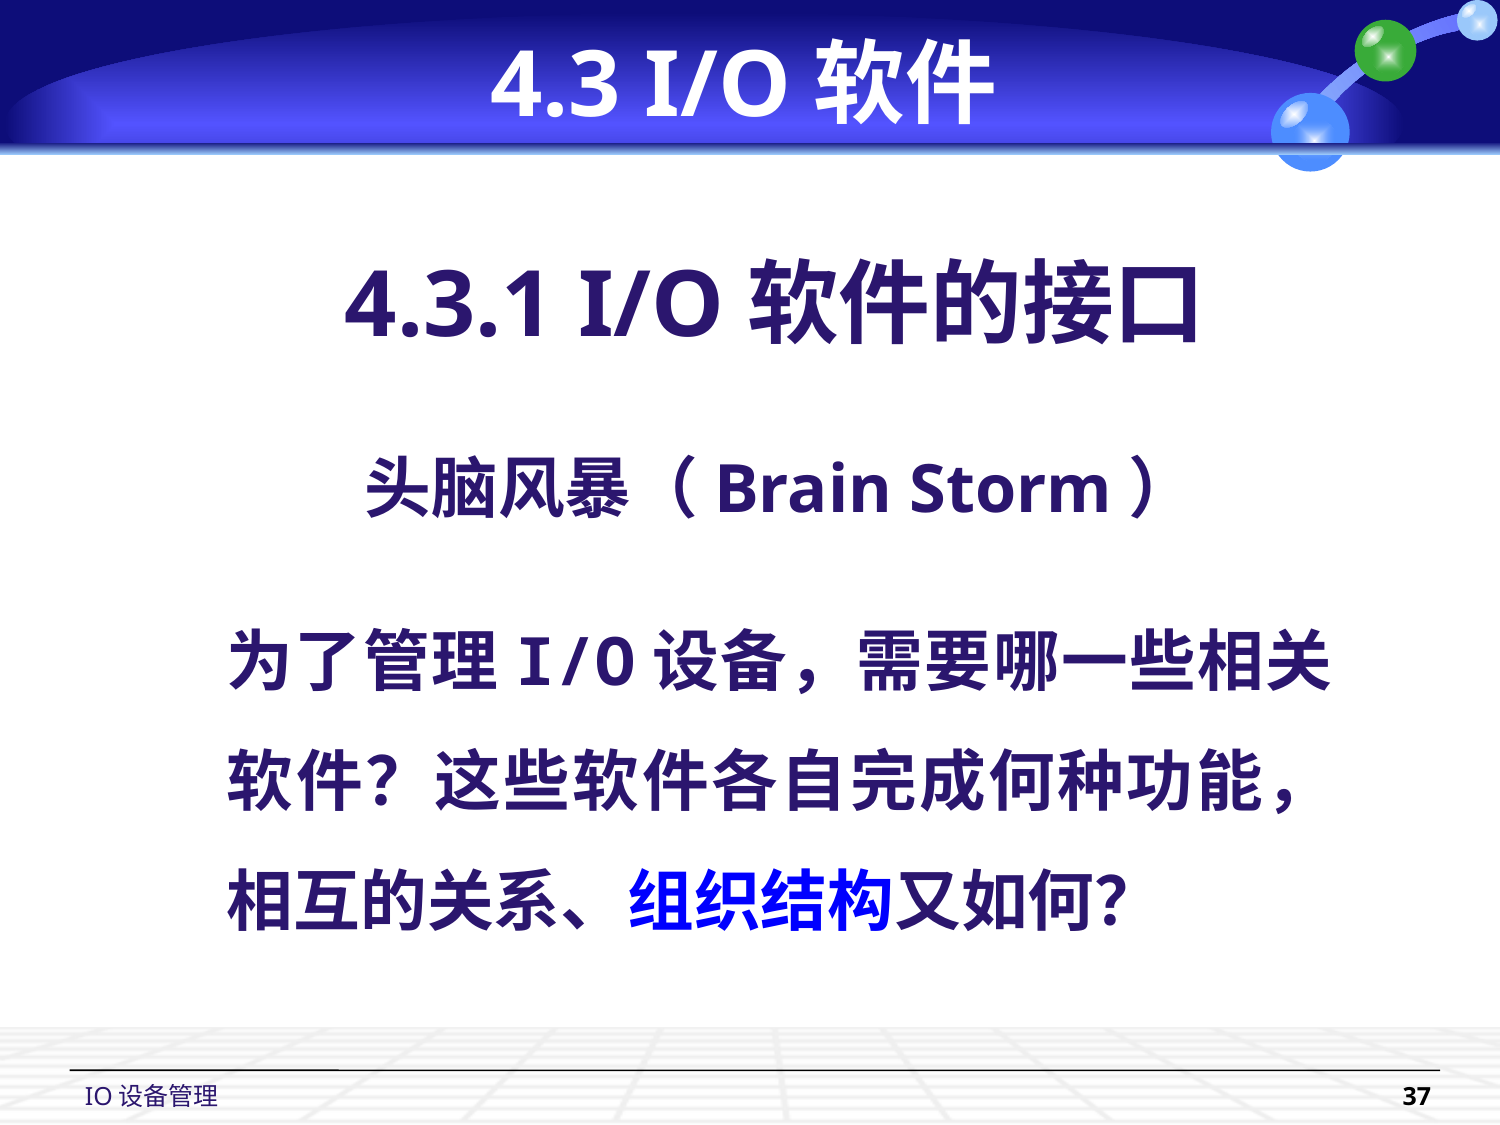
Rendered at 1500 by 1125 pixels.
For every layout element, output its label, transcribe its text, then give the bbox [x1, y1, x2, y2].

title 4.3 I/O软件 [50, 31, 1438, 143]
picture [0, 1028, 1500, 1125]
slide_number 37 [1095, 1072, 1447, 1124]
text_box 头脑风暴（Brain Storm） 为了管理I/O设备，需要哪一些相关软件？这些软件各自完成何种功能，相互的关系、组织结构又如何？ [212, 438, 1348, 947]
text_box 4.3.1 I/O软件的接口 [329, 237, 1221, 363]
footer IO设备管理 [69, 1072, 545, 1123]
